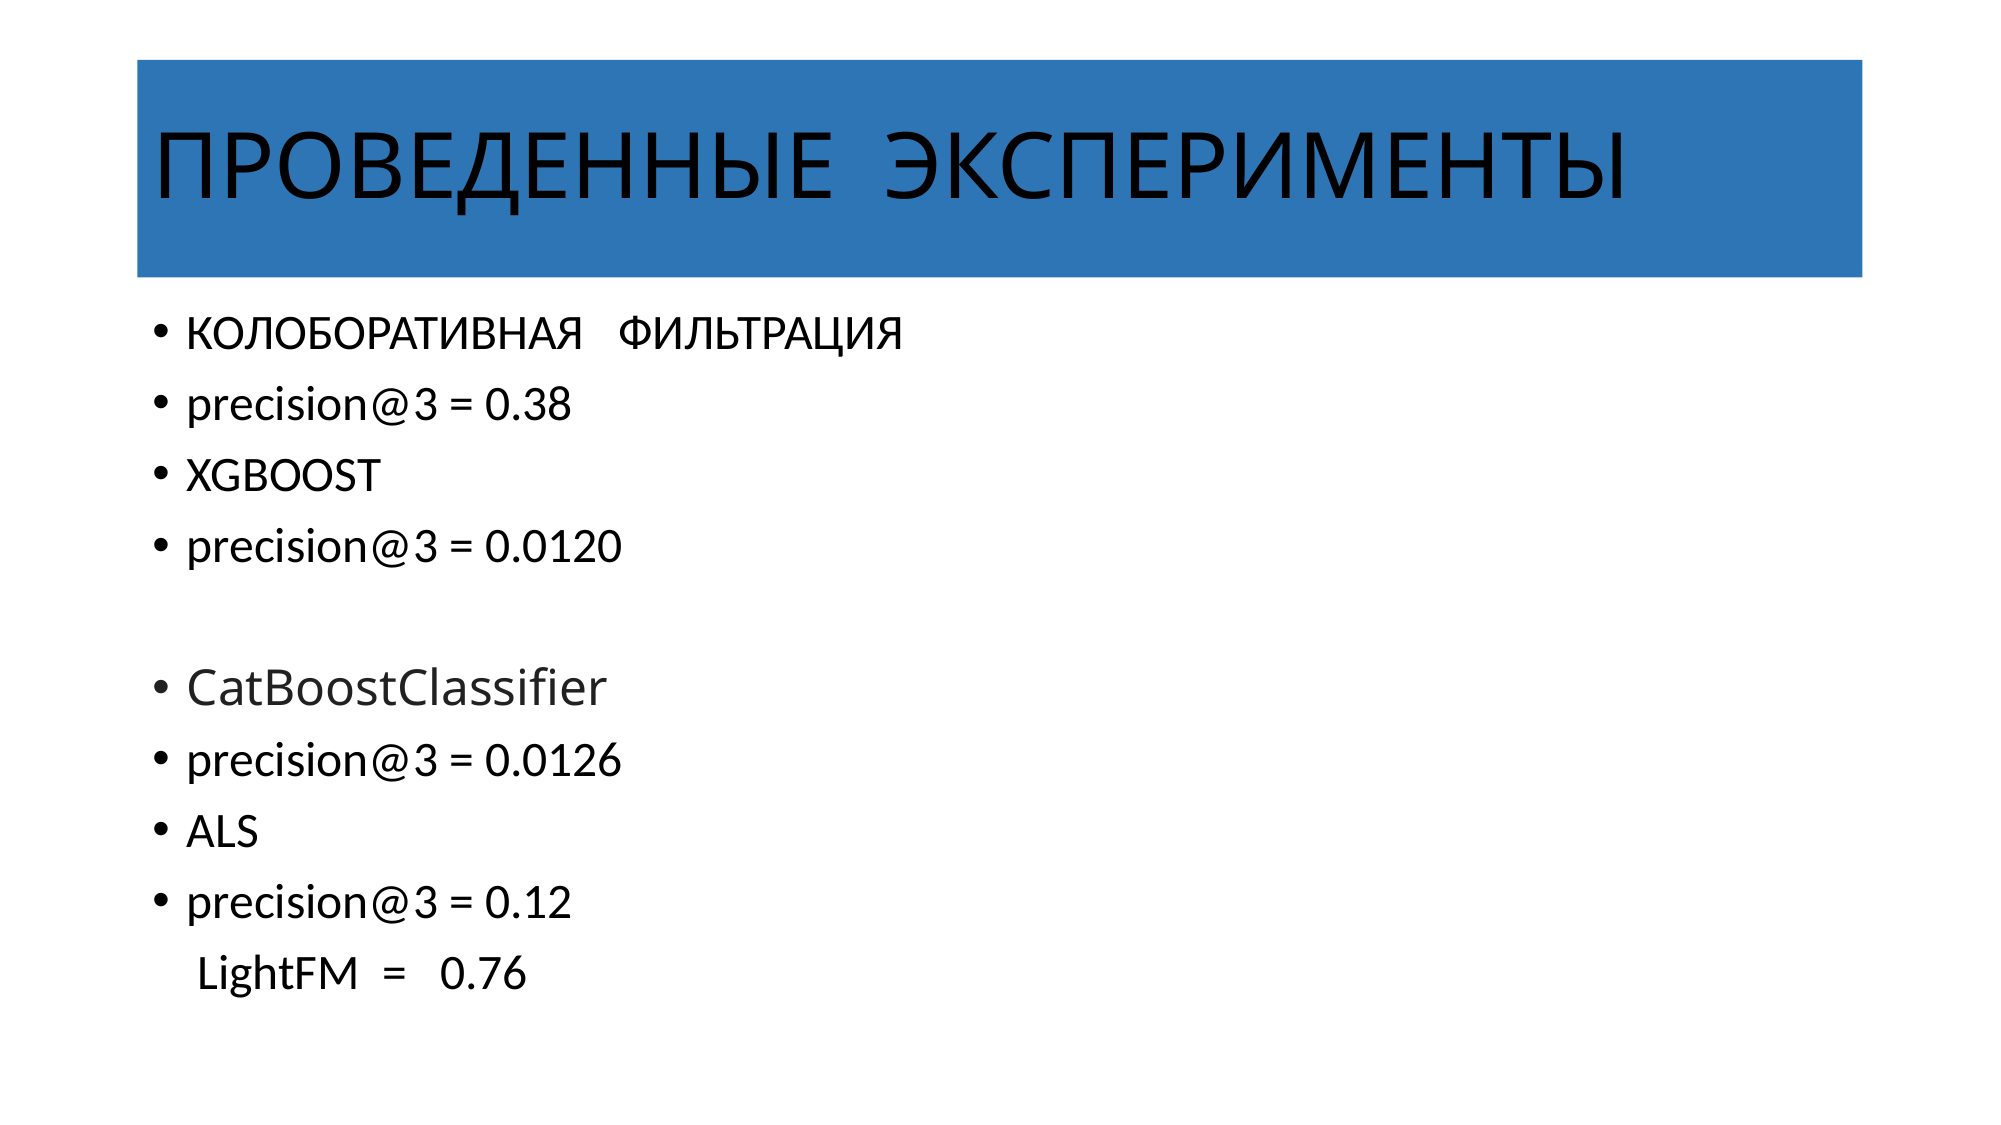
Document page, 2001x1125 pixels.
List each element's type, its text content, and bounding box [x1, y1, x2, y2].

list КОЛОБОРАТИВНАЯ ФИЛЬТРАЦИЯ precision@3 = 0.38 XGBOOST precision@3 = 0.0120 CatBoostClassifier precision@3 = 0.0126 ALS precision@3 = 0.12 LightFM = 0.76 [137, 299, 1863, 1014]
title ПРОВЕДЕННЫЕ ЭКСПЕРИМЕНТЫ [137, 59, 1863, 278]
